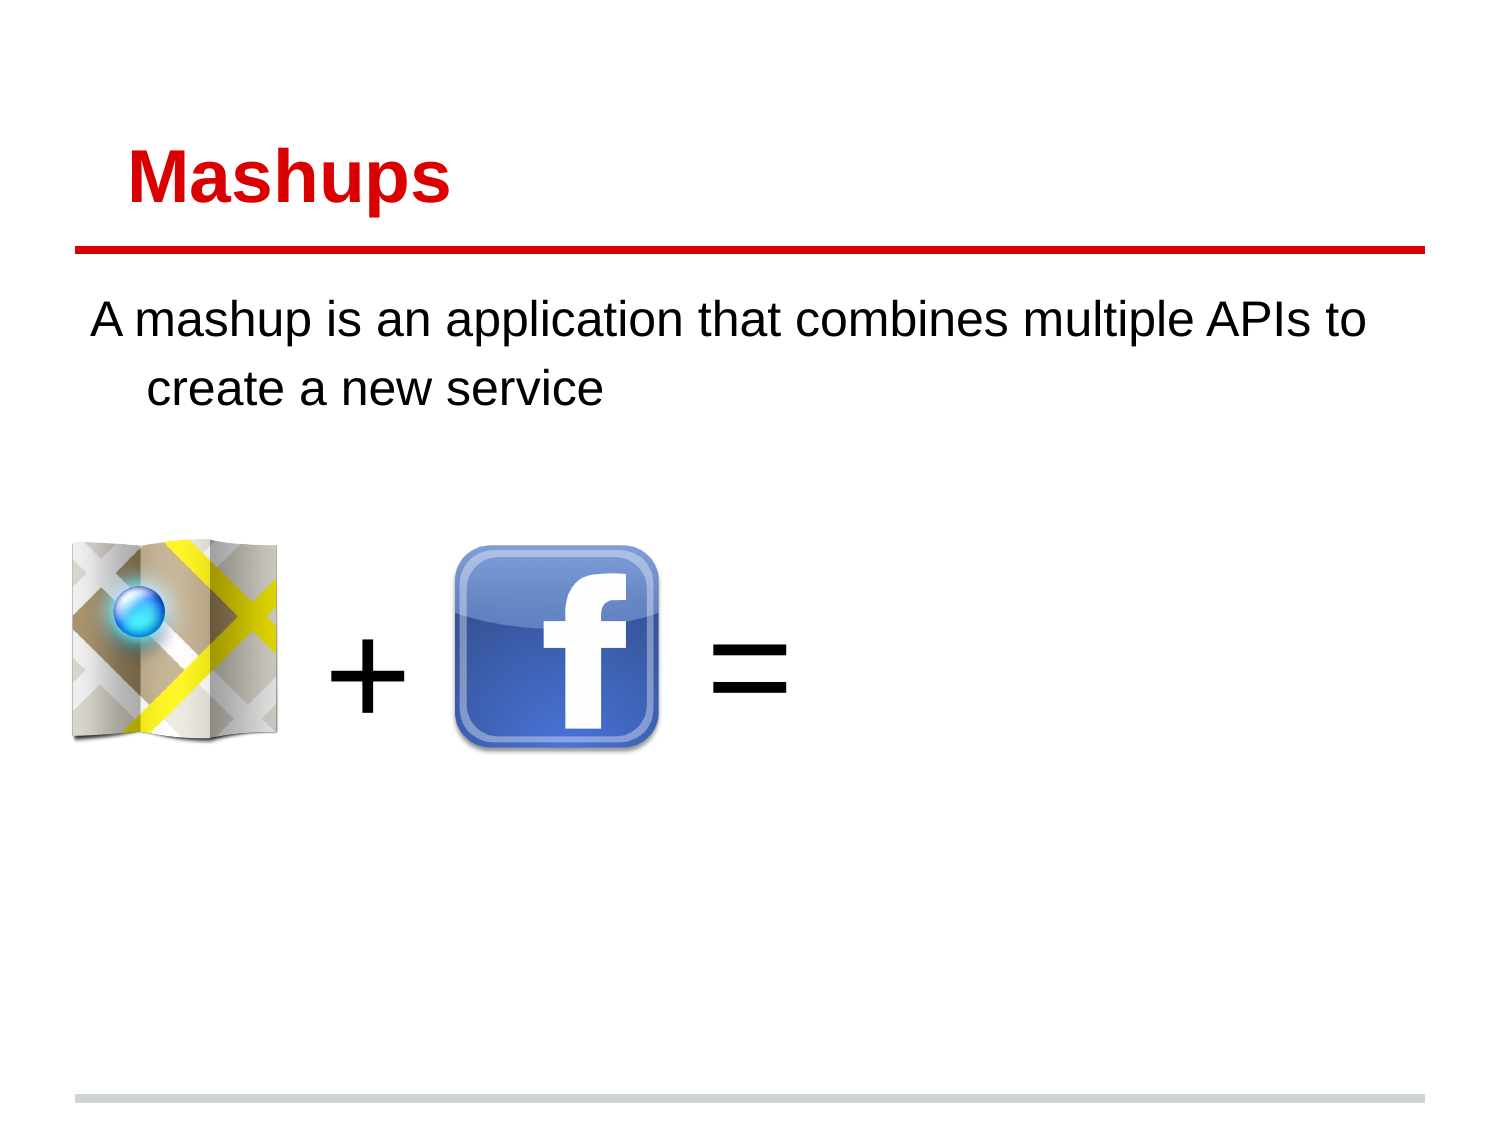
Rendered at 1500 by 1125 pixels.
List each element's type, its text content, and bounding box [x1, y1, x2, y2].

text_box [446, 540, 669, 761]
text_box [54, 520, 291, 757]
text_box + [290, 561, 447, 782]
text_box = [671, 553, 828, 774]
title Mashups [75, 45, 1425, 233]
list A mashup is an application that combines multiple APIs to create a new service [75, 262, 1425, 1078]
